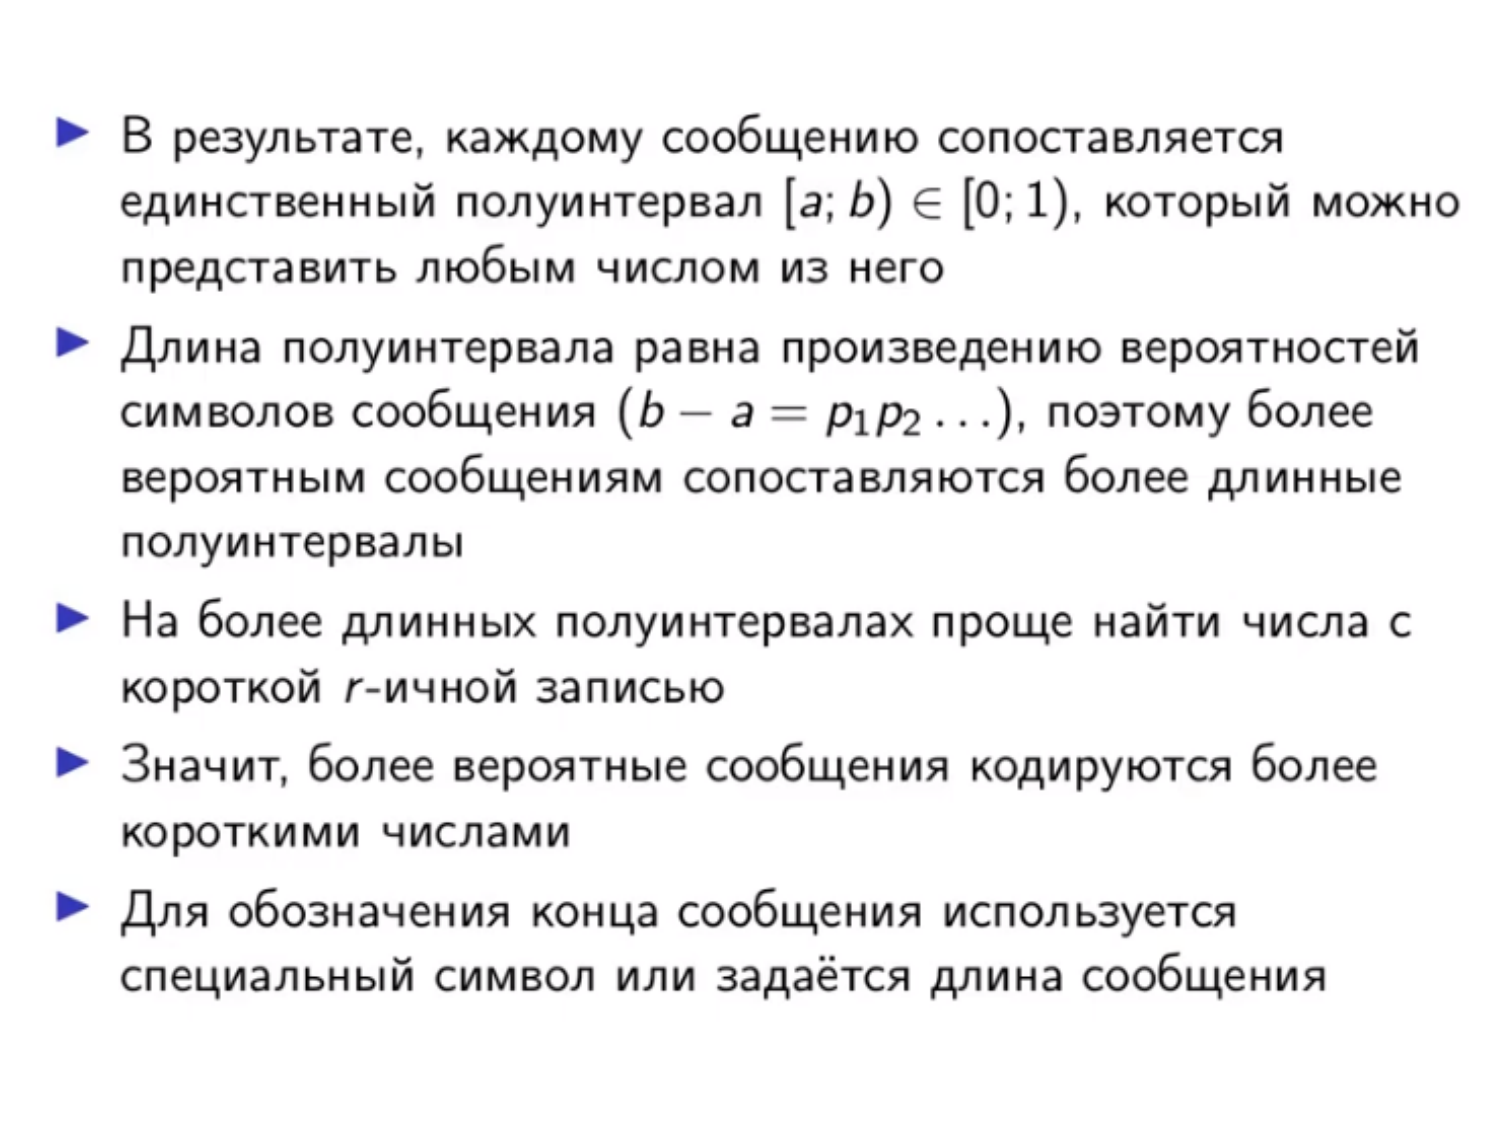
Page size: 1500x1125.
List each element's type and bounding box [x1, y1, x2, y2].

picture [22, 87, 1497, 1051]
